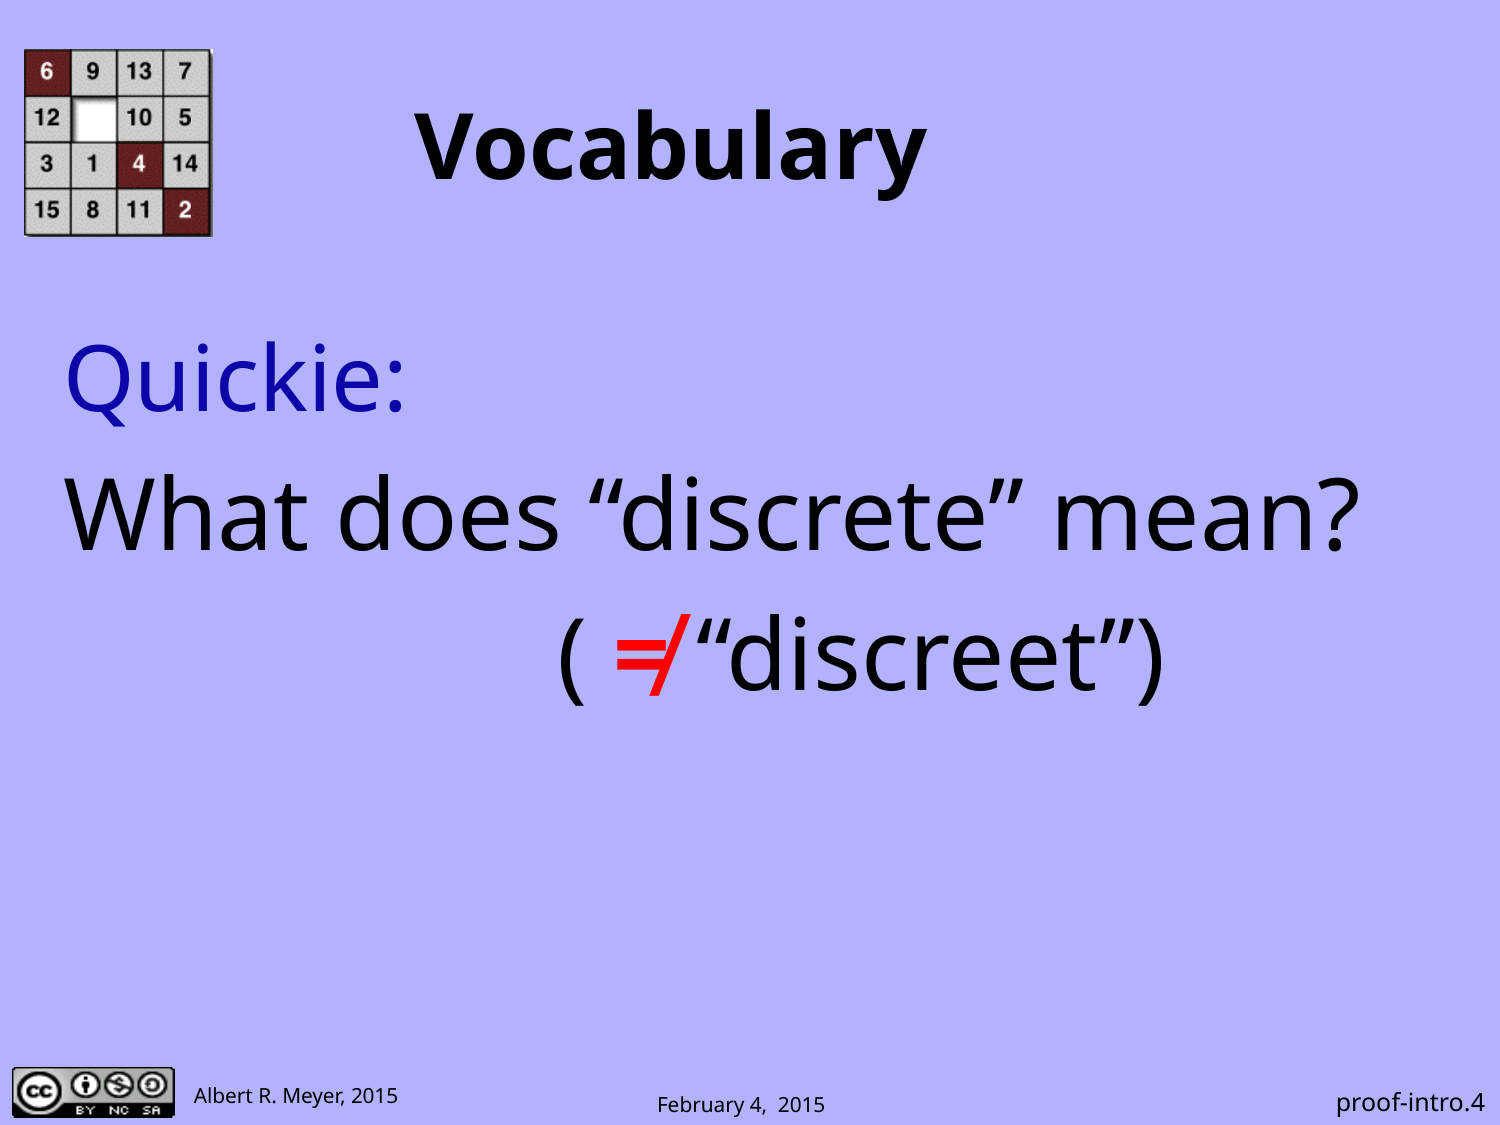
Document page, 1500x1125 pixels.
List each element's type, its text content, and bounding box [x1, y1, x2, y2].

list Quickie: What does “discrete” mean? ( ≠ “discreet”) [47, 312, 1458, 773]
picture [12, 1067, 175, 1118]
title Vocabulary [399, 49, 1101, 236]
picture [24, 49, 213, 237]
slide_number proof-intro.4 [1261, 1074, 1500, 1125]
